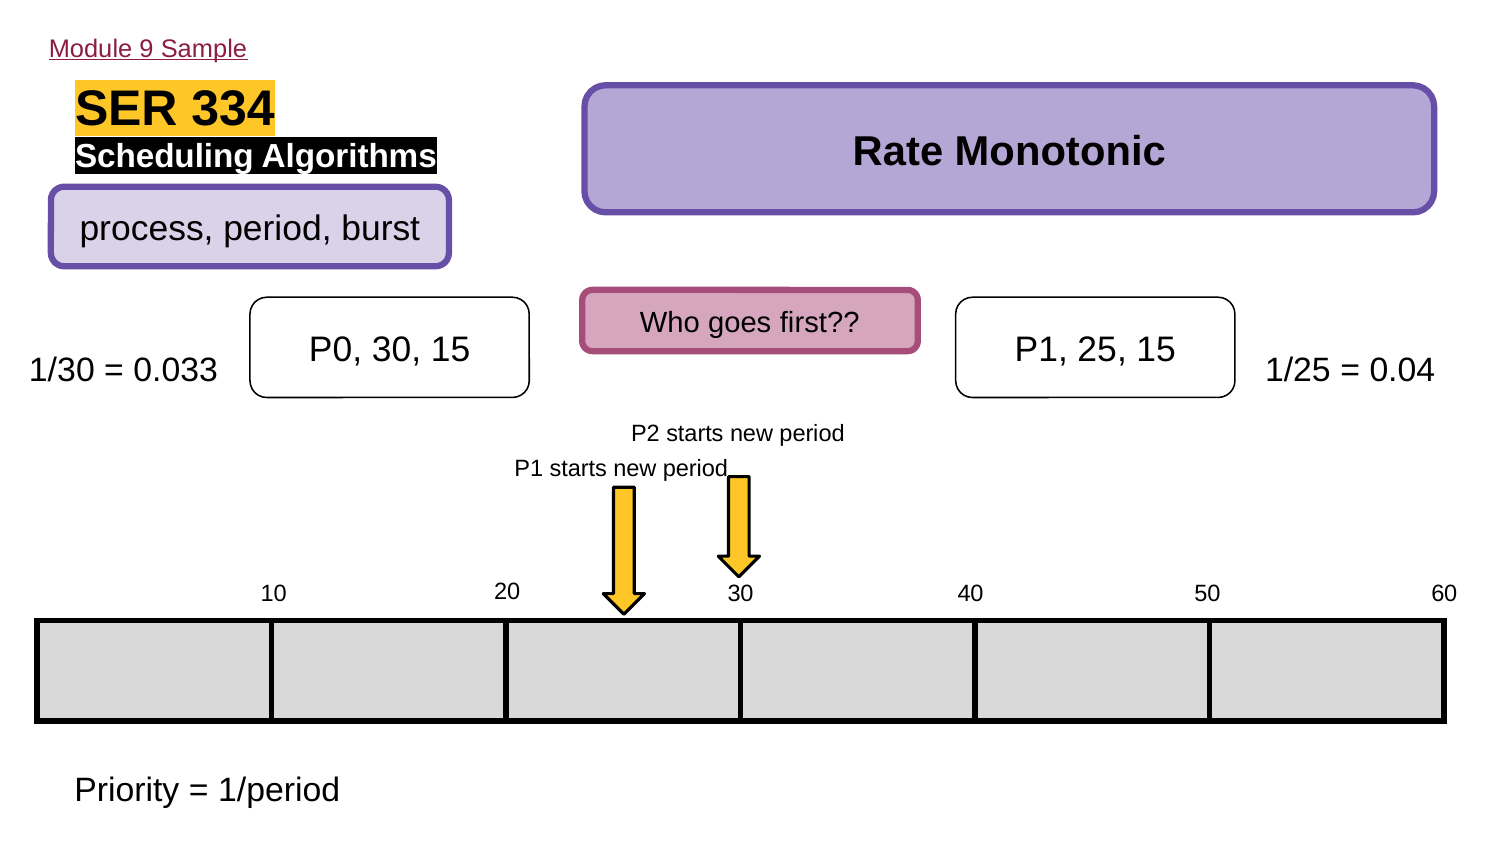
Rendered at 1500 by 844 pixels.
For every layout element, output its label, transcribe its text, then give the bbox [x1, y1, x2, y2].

text_box P1, 25, 15 [955, 297, 1235, 398]
text_box process, period, burst [50, 186, 449, 267]
text_box Module 9 Sample [33, 16, 446, 78]
table_header [40, 623, 269, 718]
text_box 1/30 = 0.033 [13, 333, 250, 404]
table_header [978, 623, 1207, 718]
text_box [718, 476, 760, 577]
text_box 10 [244, 561, 304, 618]
table_header [274, 623, 503, 718]
text_box [603, 496, 645, 615]
text_box 60 [1414, 561, 1474, 623]
text_box Who goes first?? [582, 289, 918, 352]
text_box SER 334 [75, 75, 804, 133]
text_box Priority = 1/period [59, 752, 374, 823]
text_box 50 [1177, 561, 1237, 618]
text_box P1 starts new period [499, 439, 749, 496]
table_header [743, 623, 972, 718]
text_box 20 [477, 559, 537, 618]
text_box 40 [940, 561, 1001, 618]
text_box 30 [710, 561, 771, 618]
text_box P0, 30, 15 [249, 297, 530, 398]
table_header [509, 623, 738, 718]
text_box Rate Monotonic [584, 85, 1435, 213]
text_box 1/25 = 0.04 [1250, 333, 1487, 404]
table_header [1212, 623, 1441, 718]
text_box P2 starts new period [616, 404, 866, 461]
text_box Scheduling Algorithms [75, 133, 584, 177]
